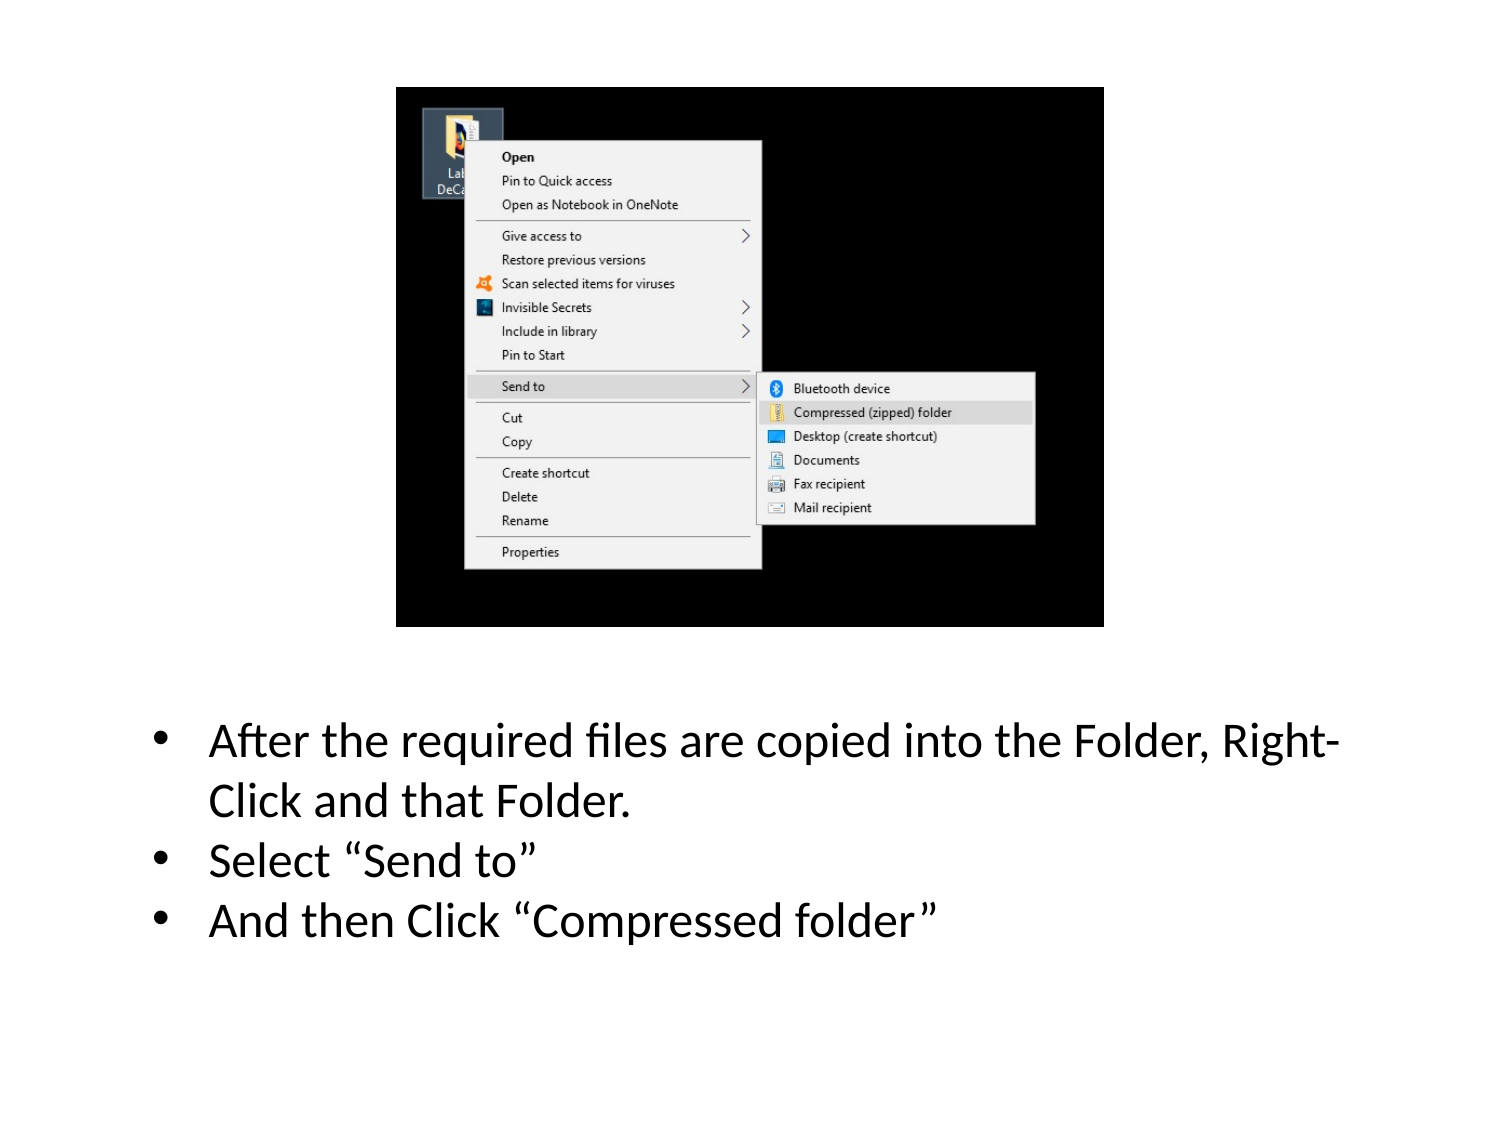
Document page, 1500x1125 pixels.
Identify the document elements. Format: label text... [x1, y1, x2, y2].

text_box After the required files are copied into the Folder, Right-Click and that Folder. Select “Send to” And then Click “Compressed folder” [137, 699, 1413, 955]
picture [395, 87, 1105, 627]
